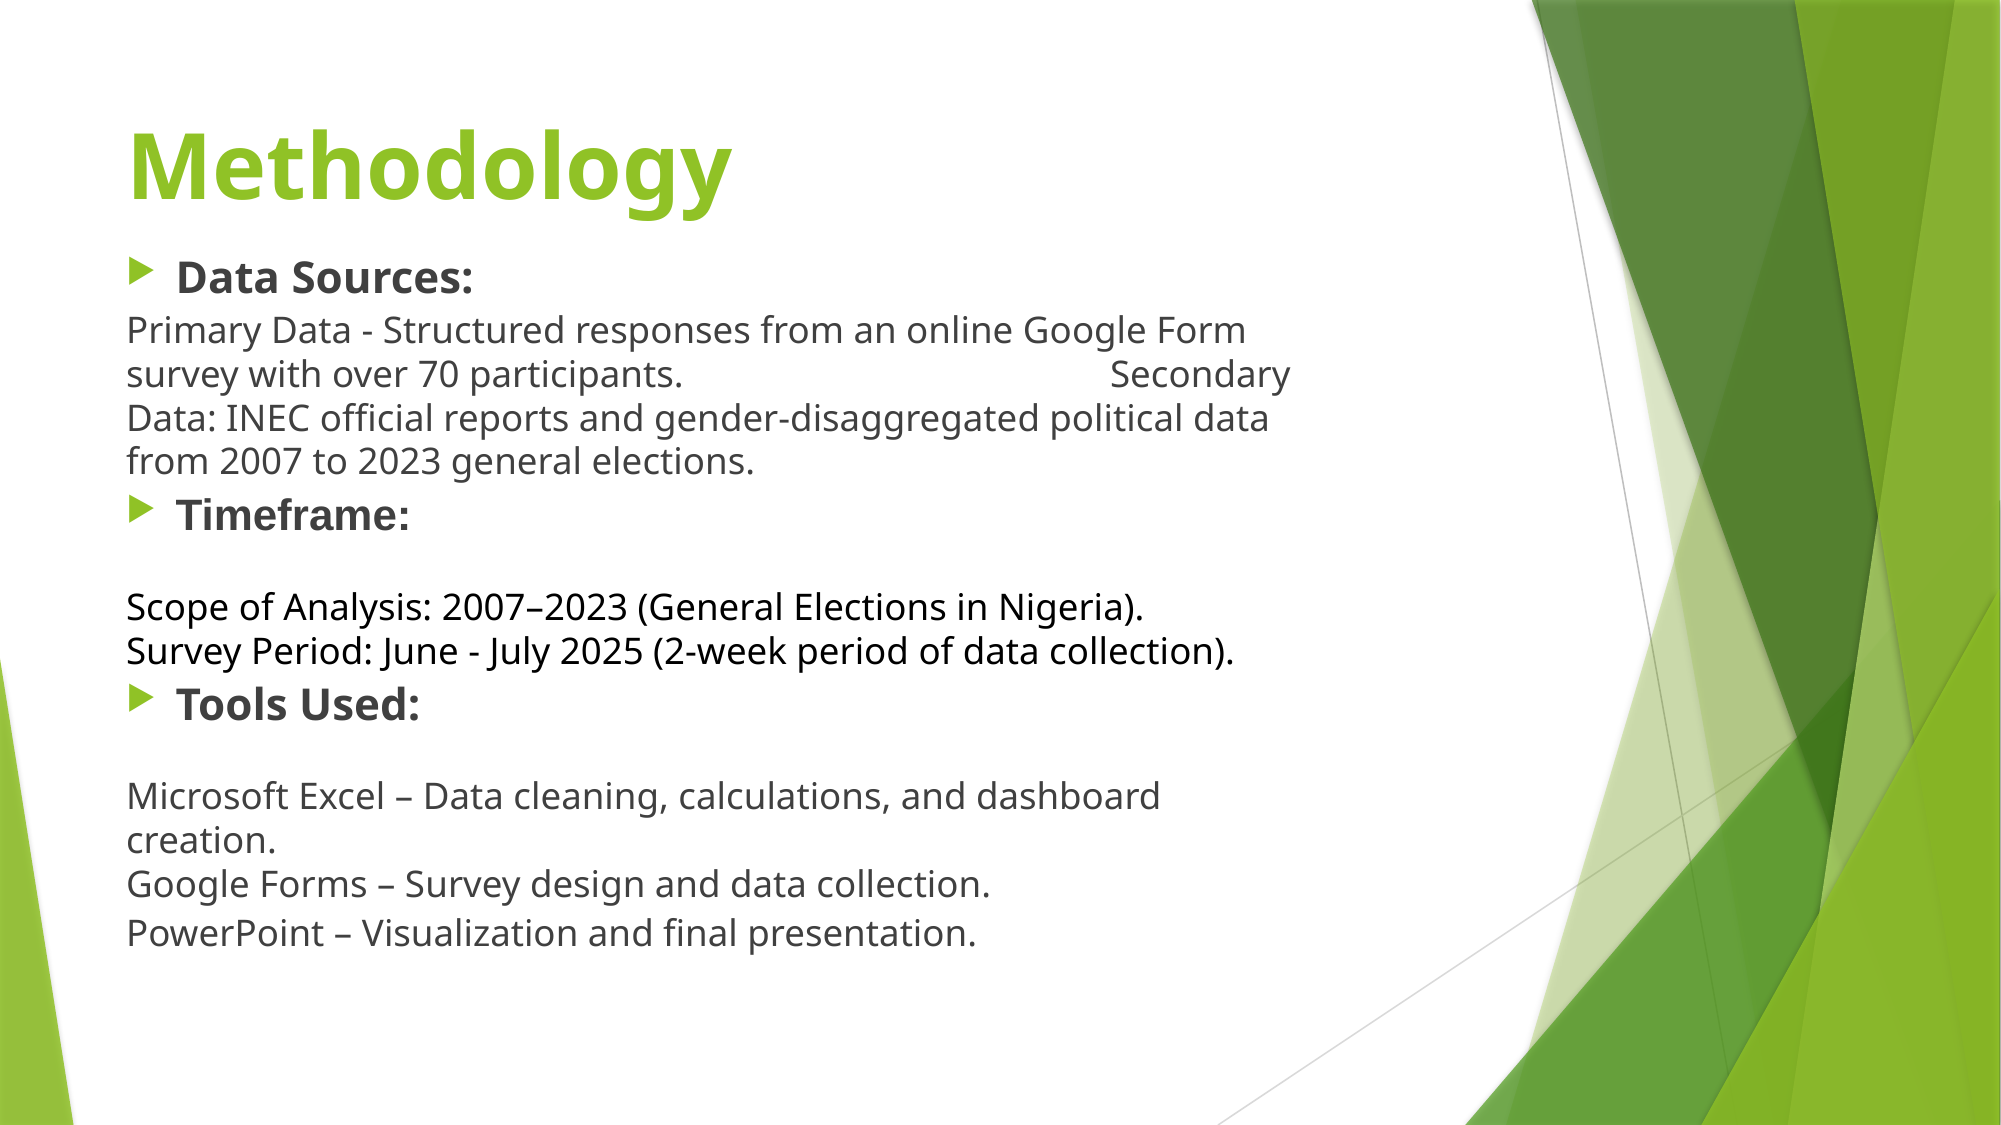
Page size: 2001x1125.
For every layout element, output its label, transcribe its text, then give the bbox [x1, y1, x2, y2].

list Data Sources: Primary Data - Structured responses from an online Google Form survey with over 70 participants. Secondary Data: INEC official reports and gender-disaggregated political data from 2007 to 2023 general elections. Timeframe: Scope of Analysis: 2007–2023 (General Elections in Nigeria). Survey Period: June - July 2025 (2-week period of data collection). Tools Used: Microsoft Excel – Data cleaning, calculations, and dashboard creation. Google Forms – Survey design and data collection. PowerPoint – Visualization and final presentation. [111, 241, 1325, 1025]
title Methodology [111, 99, 1522, 317]
